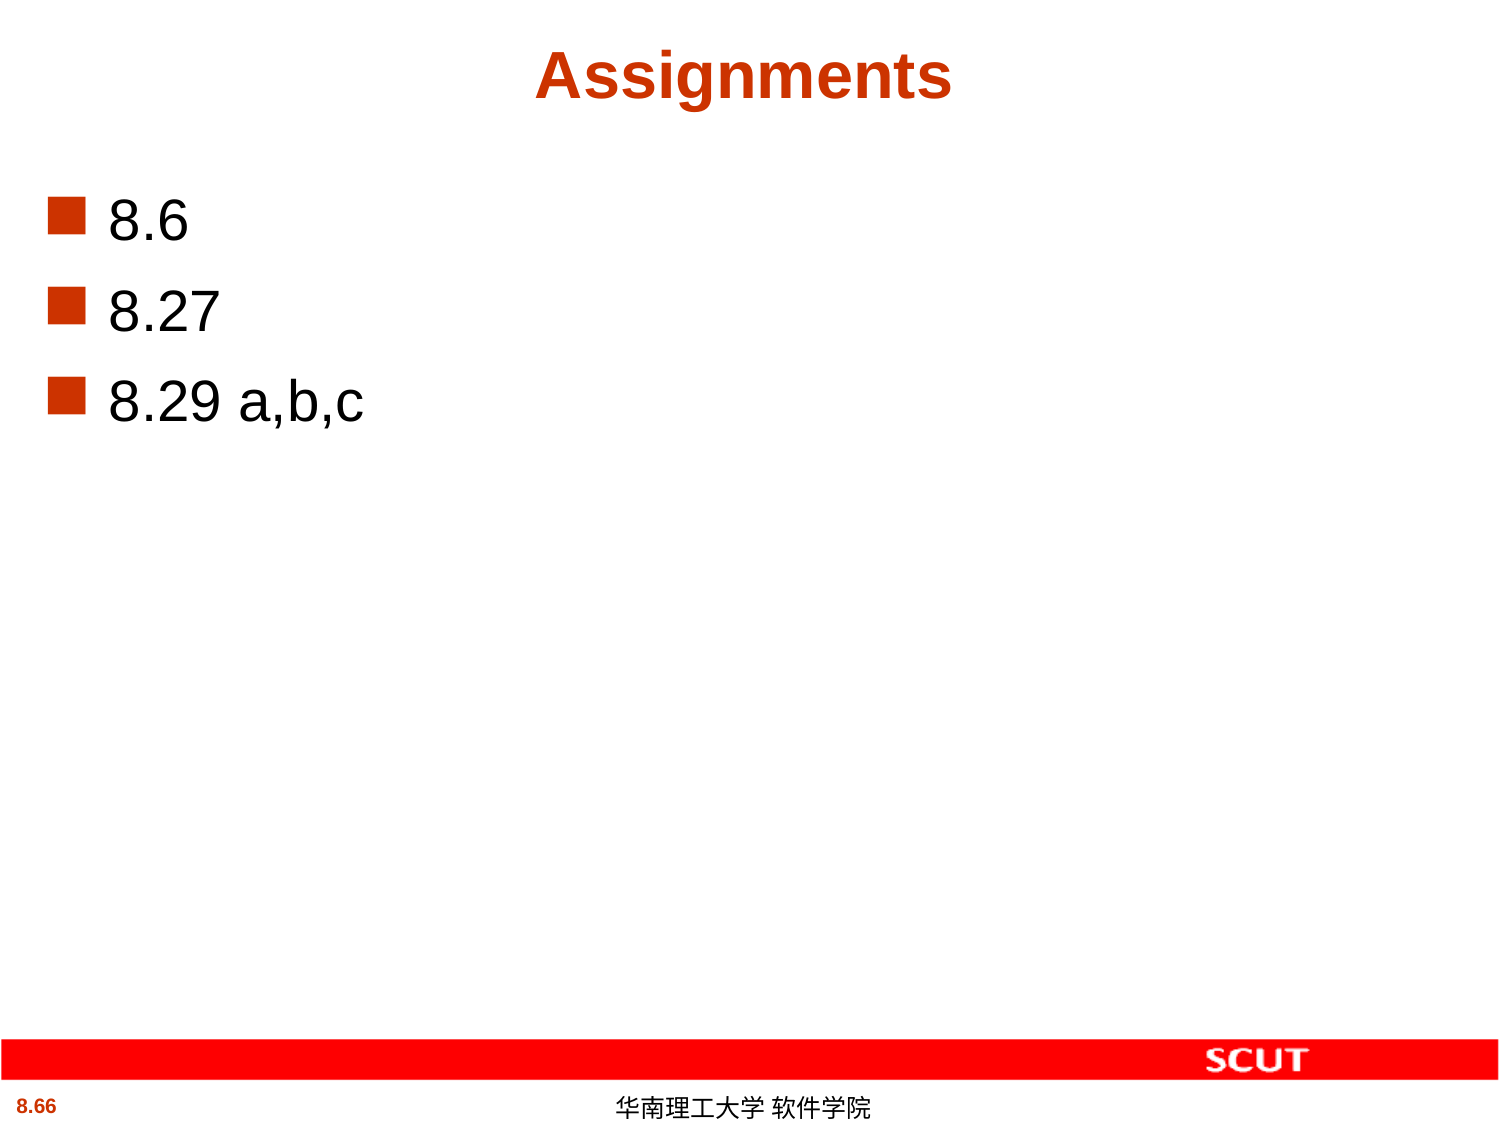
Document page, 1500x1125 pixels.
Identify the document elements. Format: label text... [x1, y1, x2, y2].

picture [0, 1038, 1500, 1083]
title Assignments [37, 18, 1452, 120]
list 8.6 8.27 8.29 a,b,c [37, 174, 1450, 1038]
